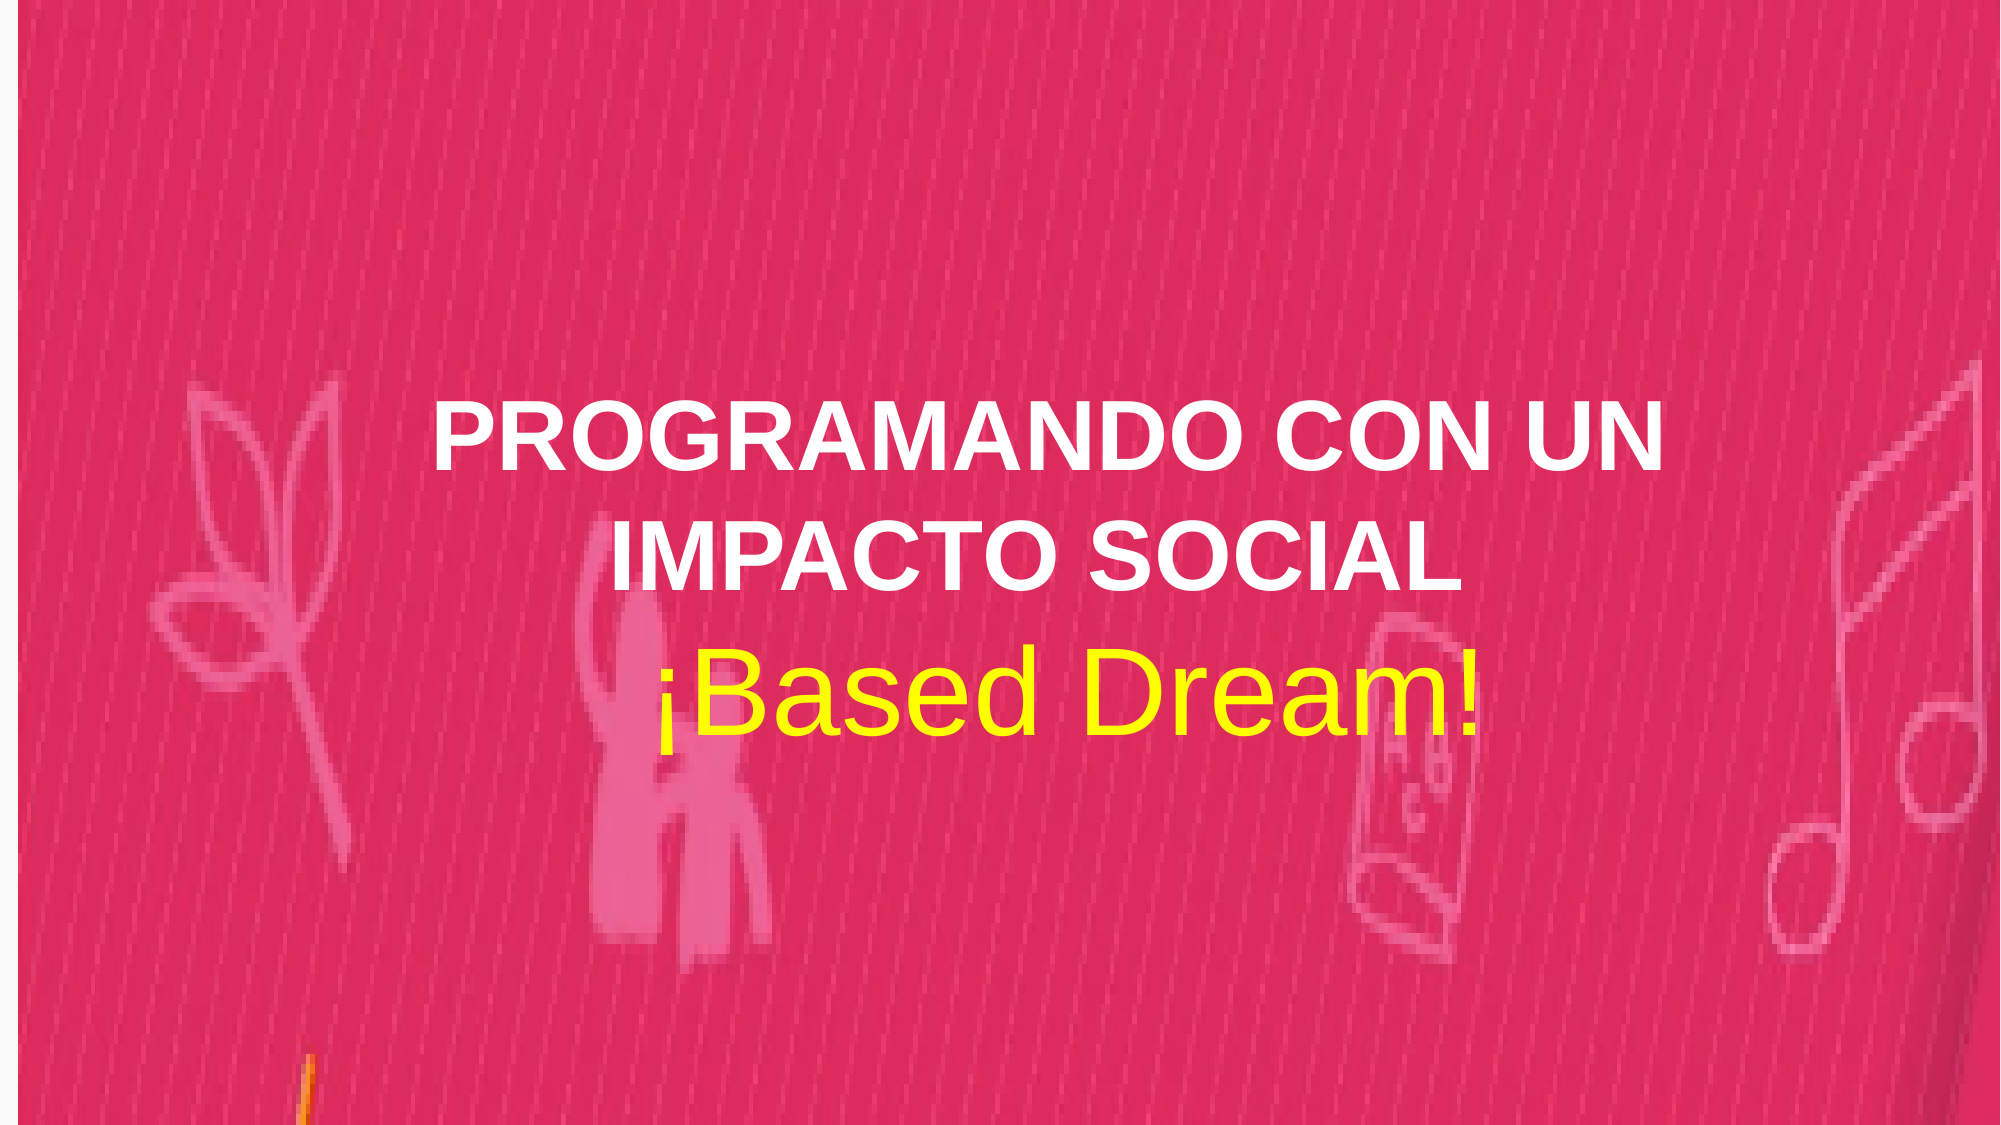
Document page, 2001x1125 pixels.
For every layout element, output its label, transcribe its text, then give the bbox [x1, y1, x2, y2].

picture [0, 0, 2001, 1125]
text_box PROGRAMANDO CON UN IMPACTO SOCIAL ¡Based Dream! [274, 363, 1826, 988]
